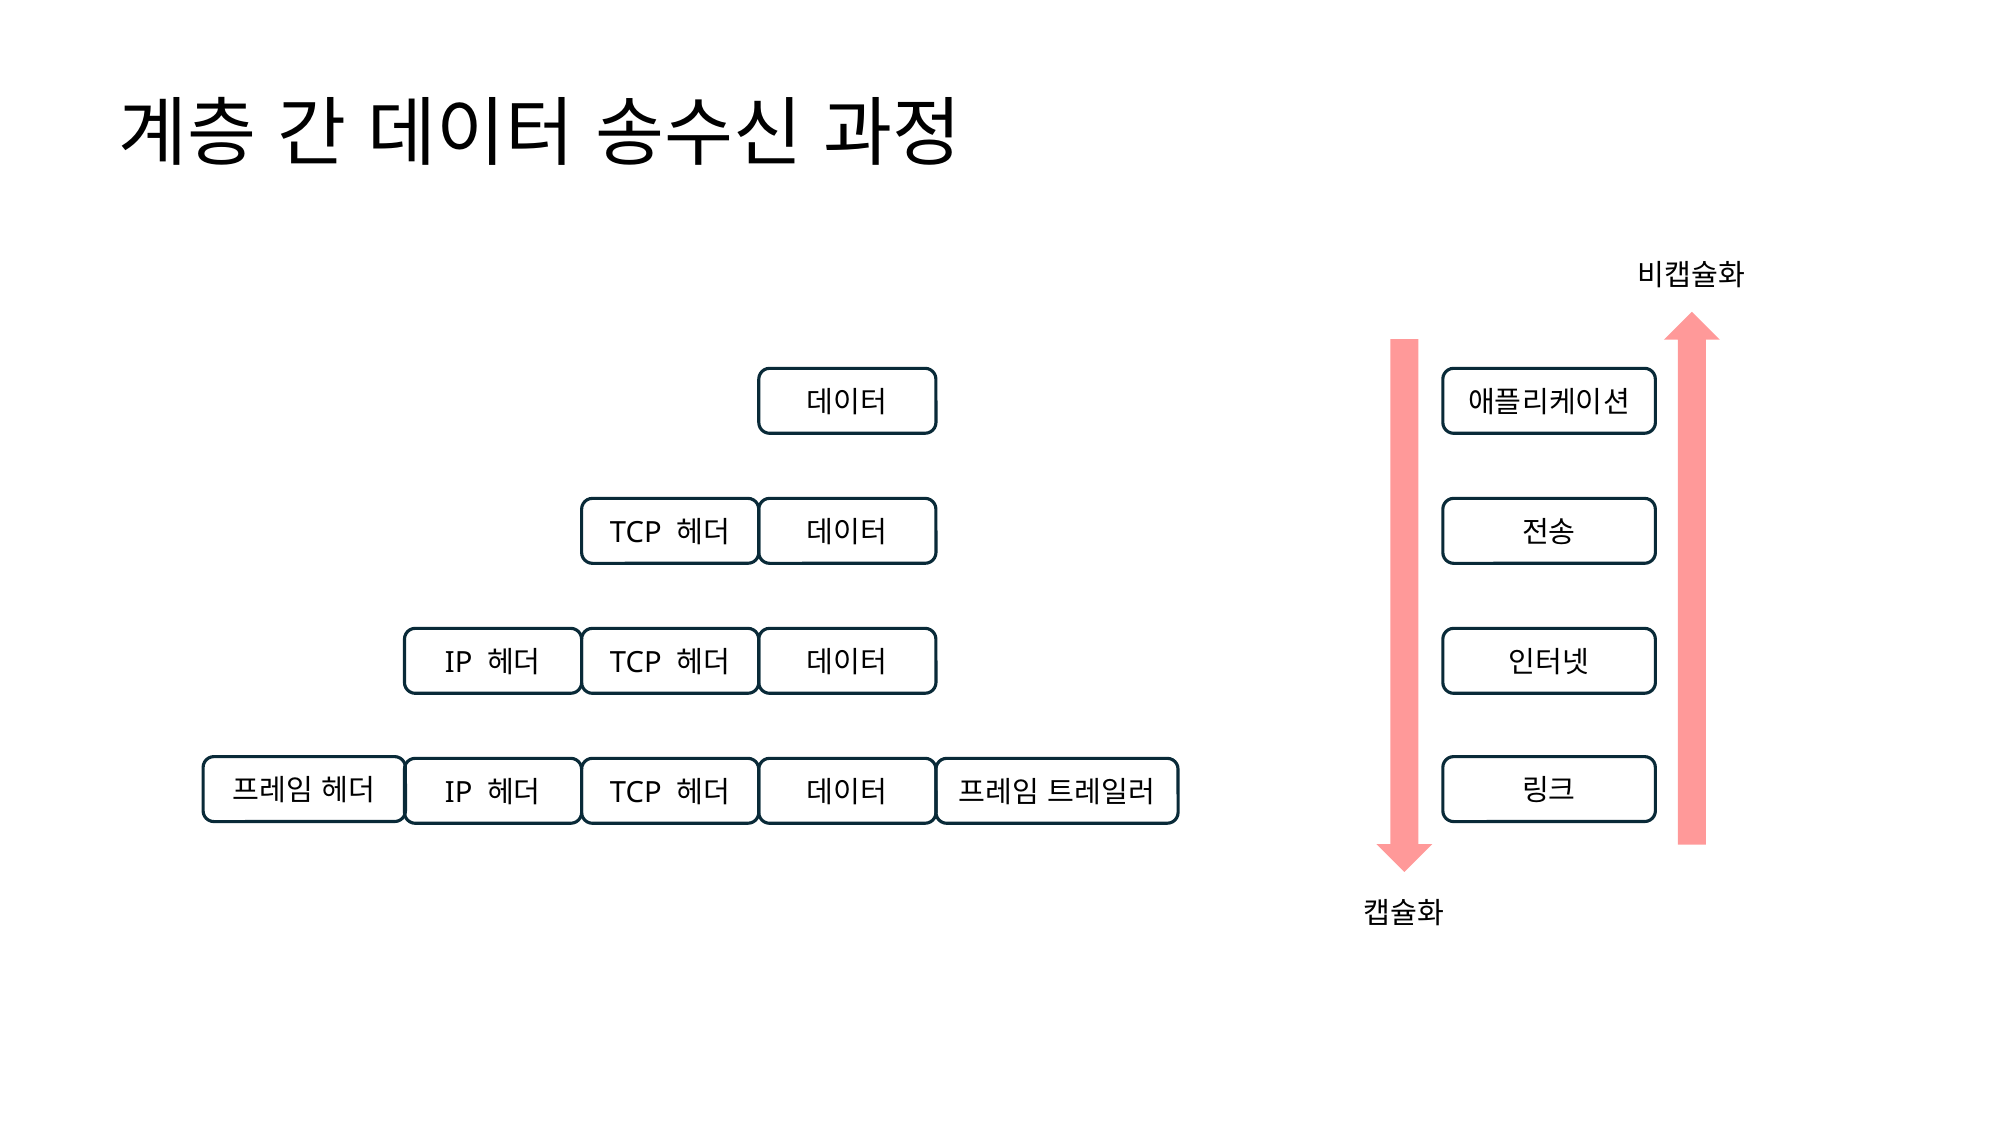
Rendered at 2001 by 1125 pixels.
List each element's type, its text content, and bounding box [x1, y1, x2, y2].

text_box 계층 간 데이터 송수신 과정 [104, 76, 977, 182]
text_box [202, 248, 1765, 938]
